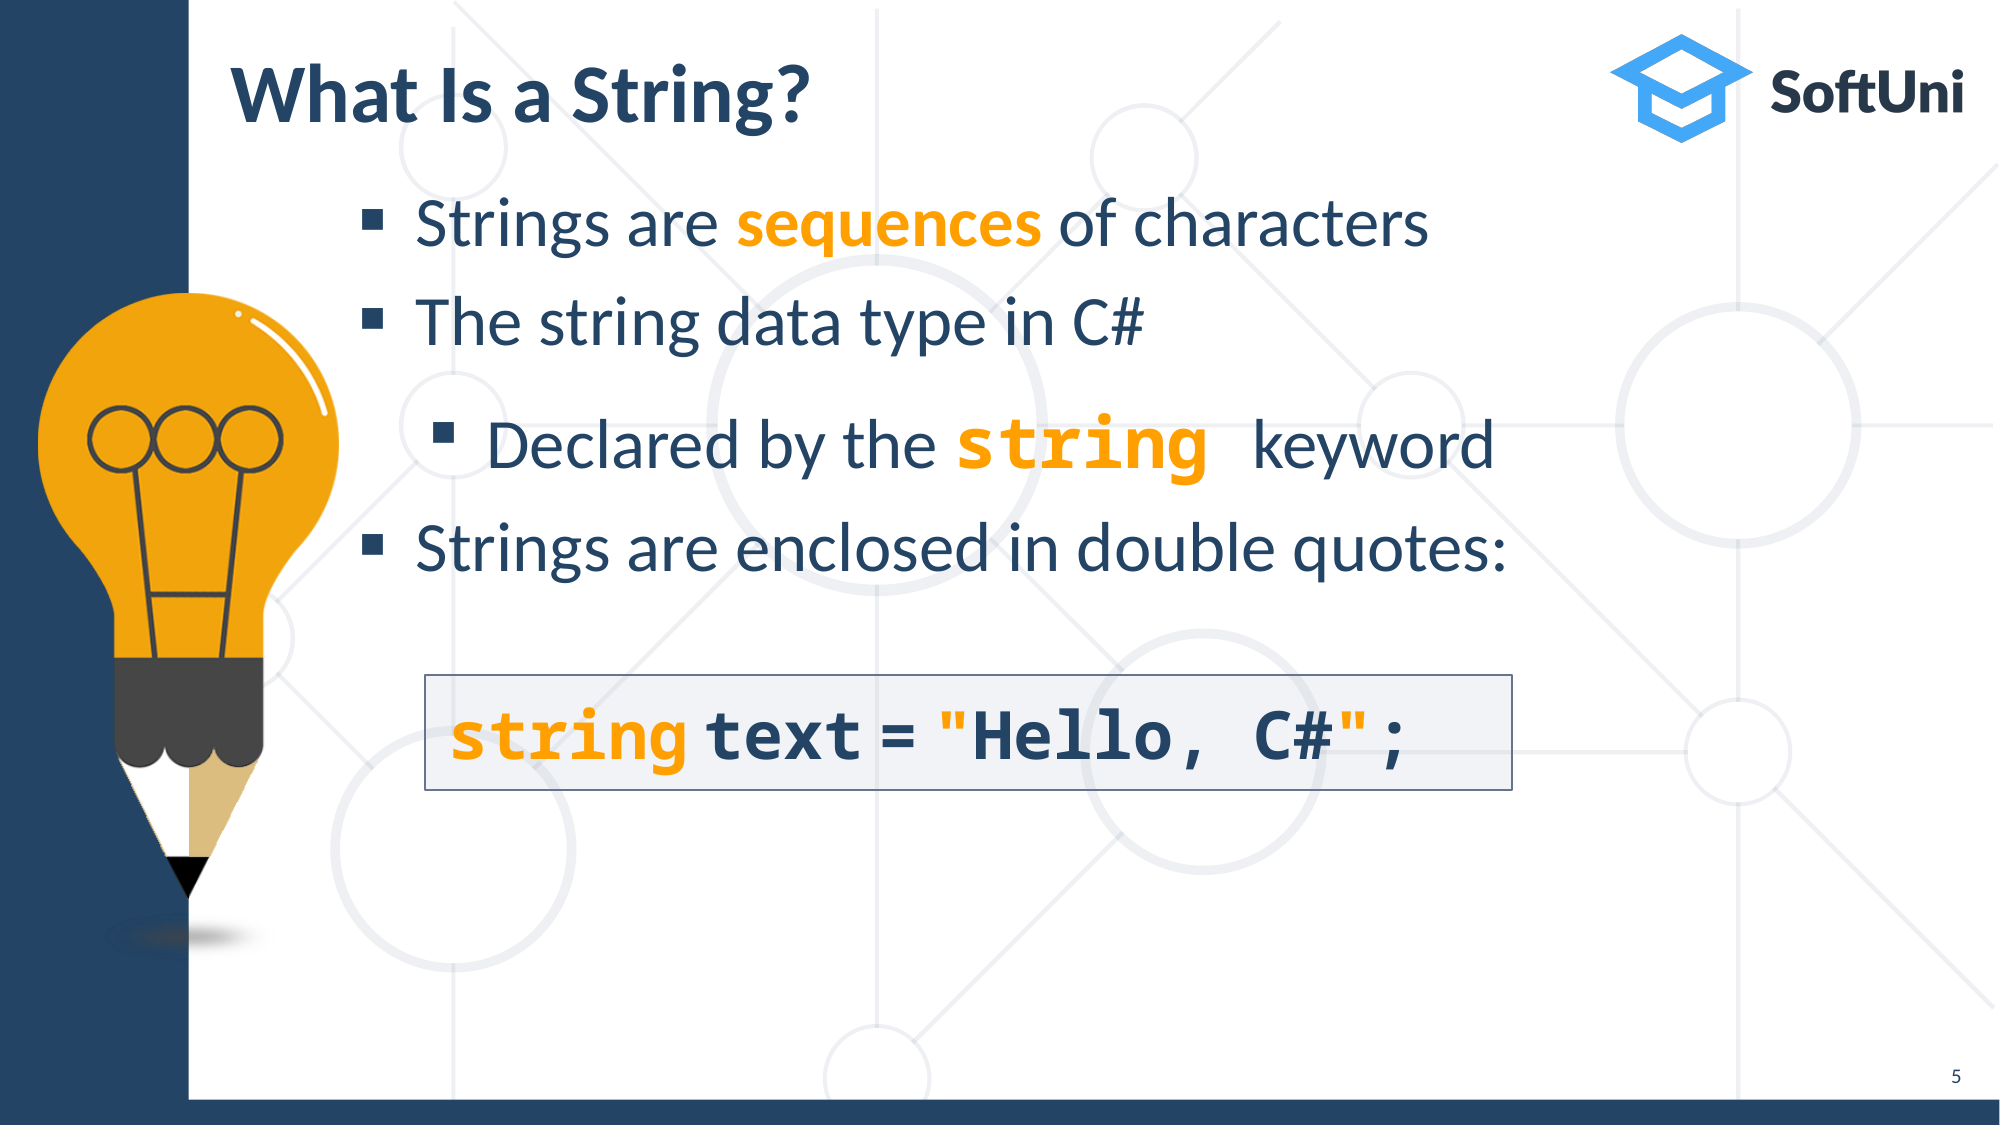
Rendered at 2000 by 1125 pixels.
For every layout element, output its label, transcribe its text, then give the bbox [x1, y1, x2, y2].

picture [38, 293, 338, 961]
list Strings are sequences of characters The string data type in C# Declared by the string keyword Strings are enclosed in double quotes: [338, 183, 1963, 1050]
text_box string text = "Hello, C#"; [425, 674, 1513, 791]
picture [1610, 34, 1963, 143]
title What Is a String? [212, 16, 1591, 162]
slide_number 5 [1897, 1049, 1968, 1101]
